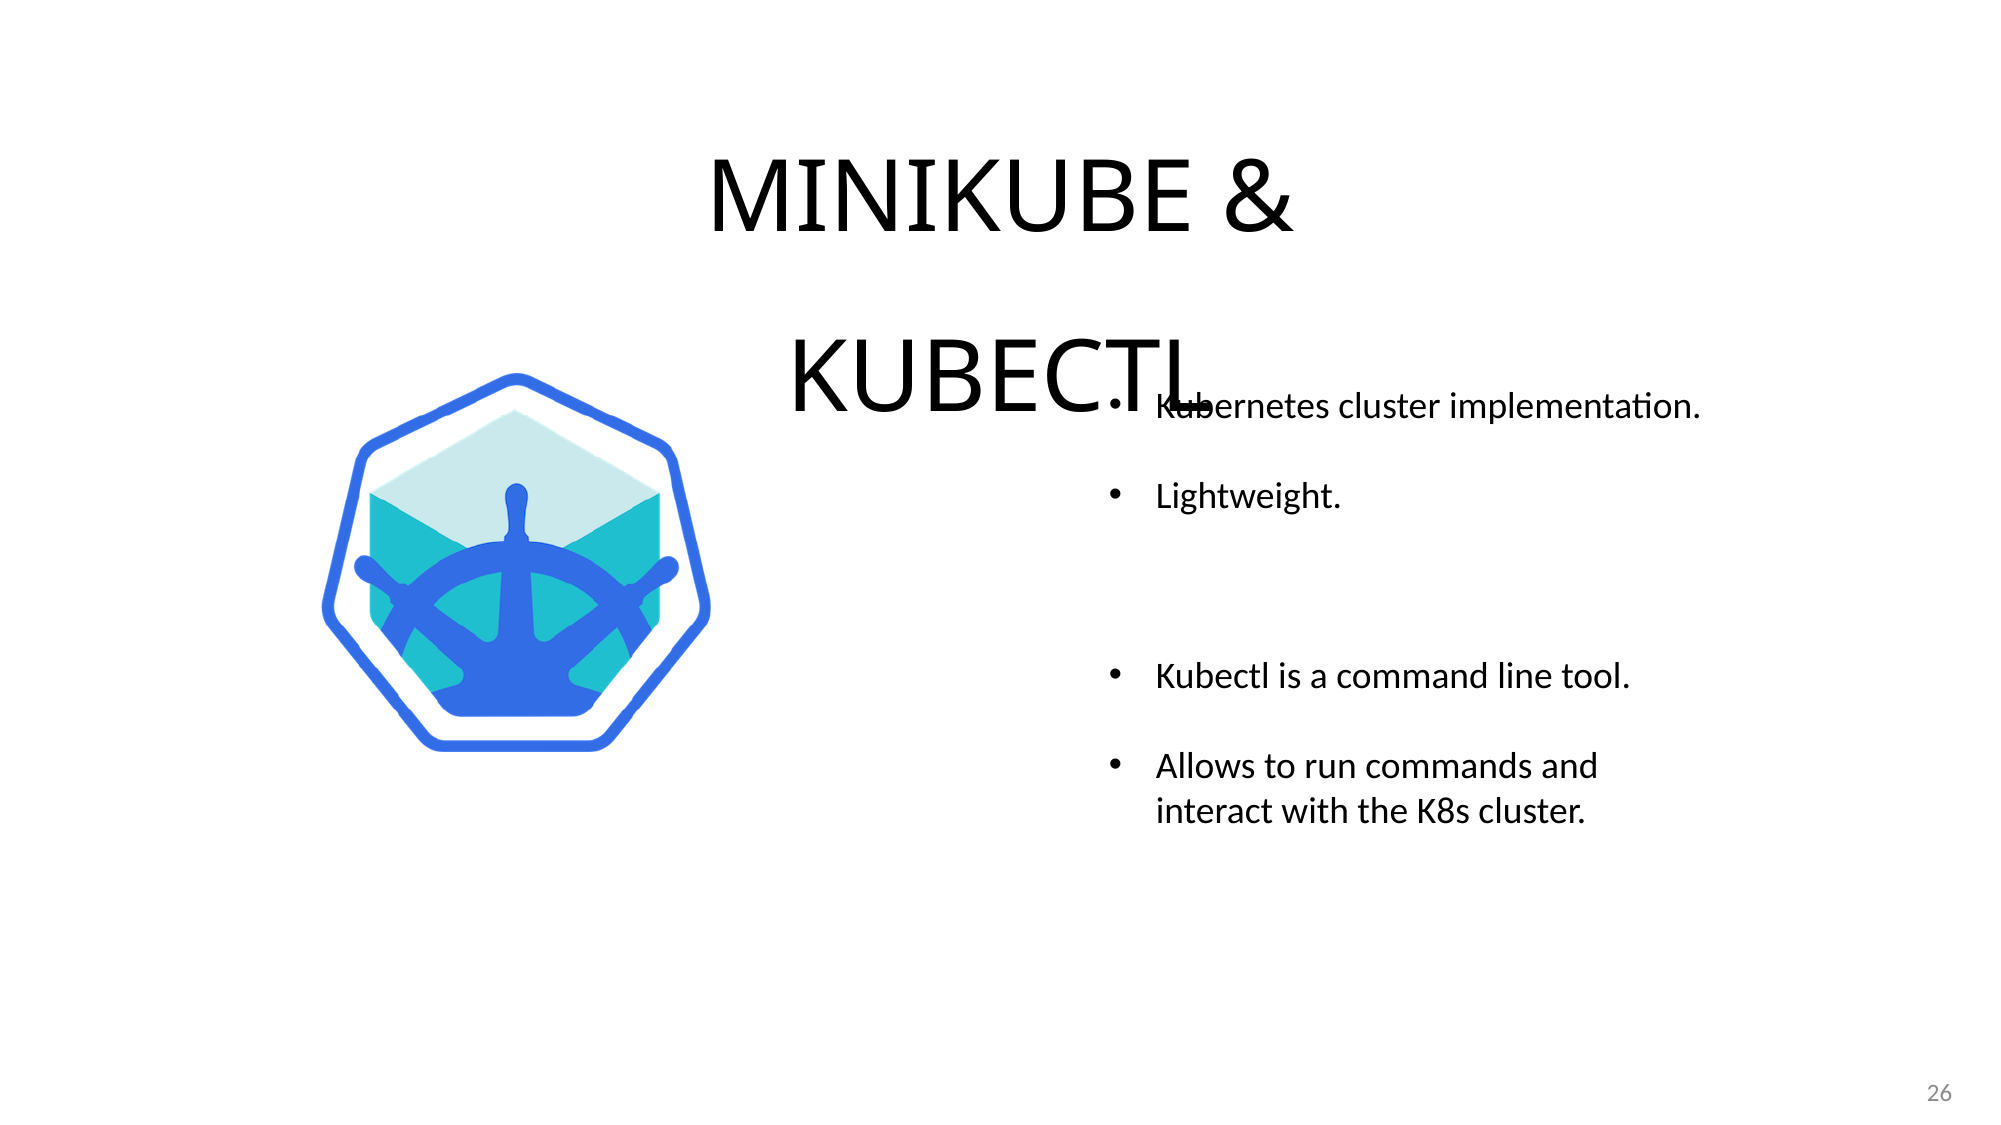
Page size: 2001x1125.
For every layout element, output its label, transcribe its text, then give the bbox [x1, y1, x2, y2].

text_box Kubernetes cluster implementation. Lightweight. Kubectl is a command line tool. Allows to run commands and interact with the K8s cluster. [1094, 373, 1733, 839]
picture [321, 373, 711, 752]
slide_number [1894, 1061, 1968, 1121]
title Minikube & kubectl [516, 63, 1484, 235]
